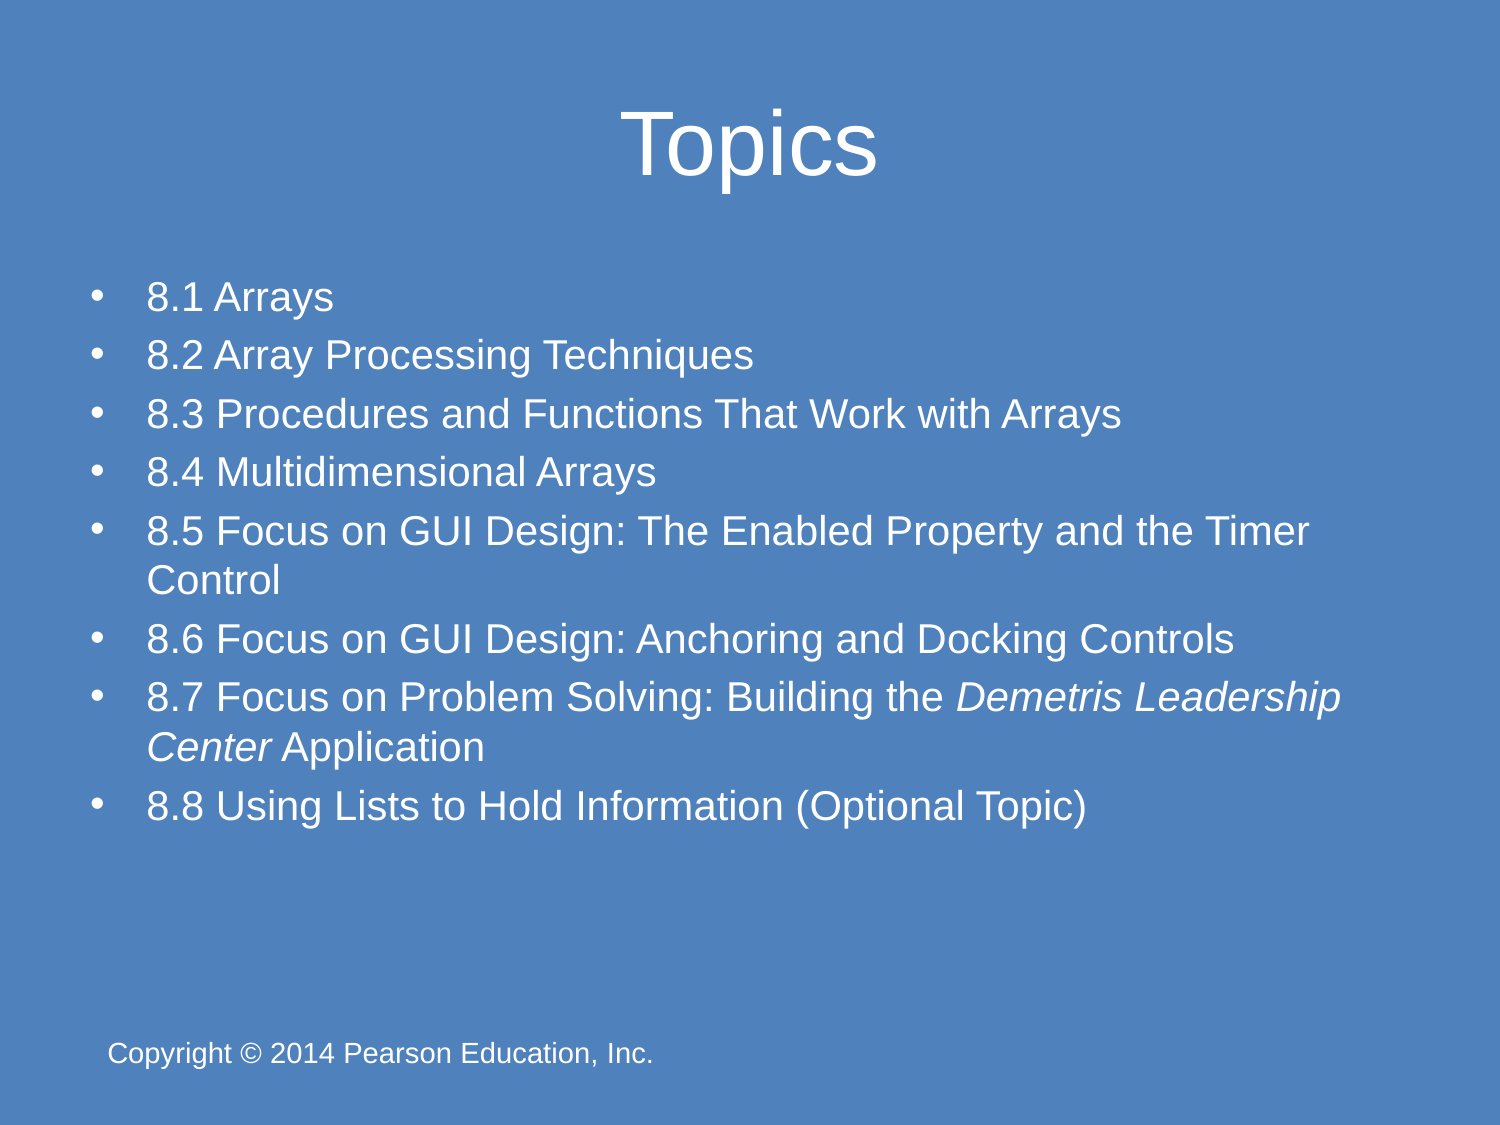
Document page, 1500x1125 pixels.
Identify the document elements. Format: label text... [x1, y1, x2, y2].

list 8.1 Arrays 8.2 Array Processing Techniques 8.3 Procedures and Functions That Work with Arrays 8.4 Multidimensional Arrays 8.5 Focus on GUI Design: The Enabled Property and the Timer Control 8.6 Focus on GUI Design: Anchoring and Docking Controls 8.7 Focus on Problem Solving: Building the Demetris Leadership Center Application 8.8 Using Lists to Hold Information (Optional Topic) [75, 262, 1425, 1005]
title Topics [75, 45, 1425, 233]
